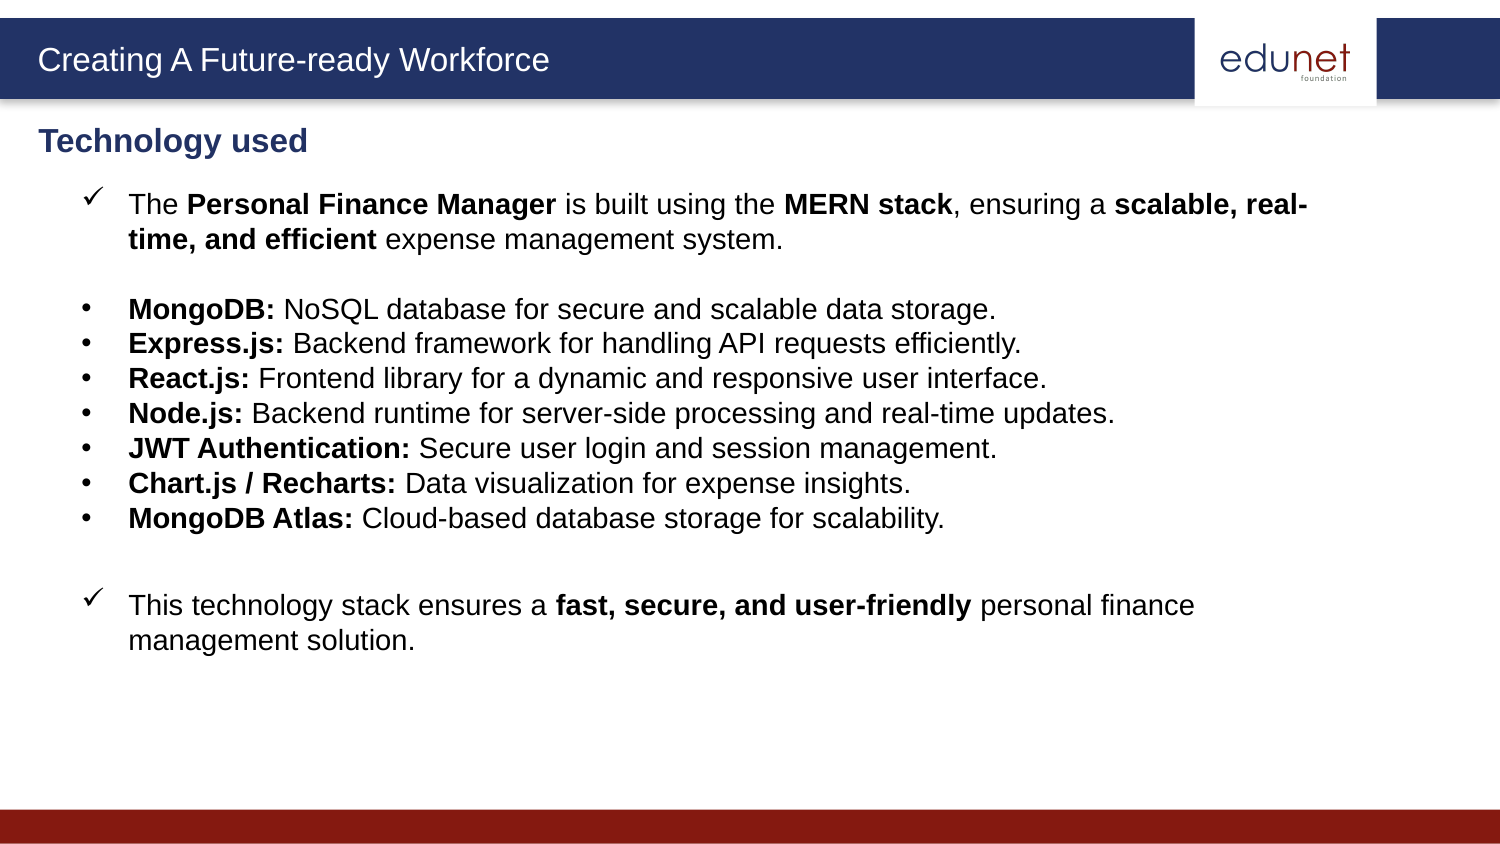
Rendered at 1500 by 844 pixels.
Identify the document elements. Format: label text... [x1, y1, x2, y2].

text_box The Personal Finance Manager is built using the MERN stack, ensuring a scalable, real-time, and efficient expense management system. MongoDB: NoSQL database for secure and scalable data storage. Express.js: Backend framework for handling API requests efficiently. React.js: Frontend library for a dynamic and responsive user interface. Node.js: Backend runtime for server-side processing and real-time updates. JWT Authentication: Secure user login and session management. Chart.js / Recharts: Data visualization for expense insights. MongoDB Atlas: Cloud-based database storage for scalability. This technology stack ensures a fast, secure, and user-friendly personal finance management solution. [66, 177, 1339, 664]
text_box Technology used [23, 112, 750, 167]
picture [1215, 38, 1356, 86]
